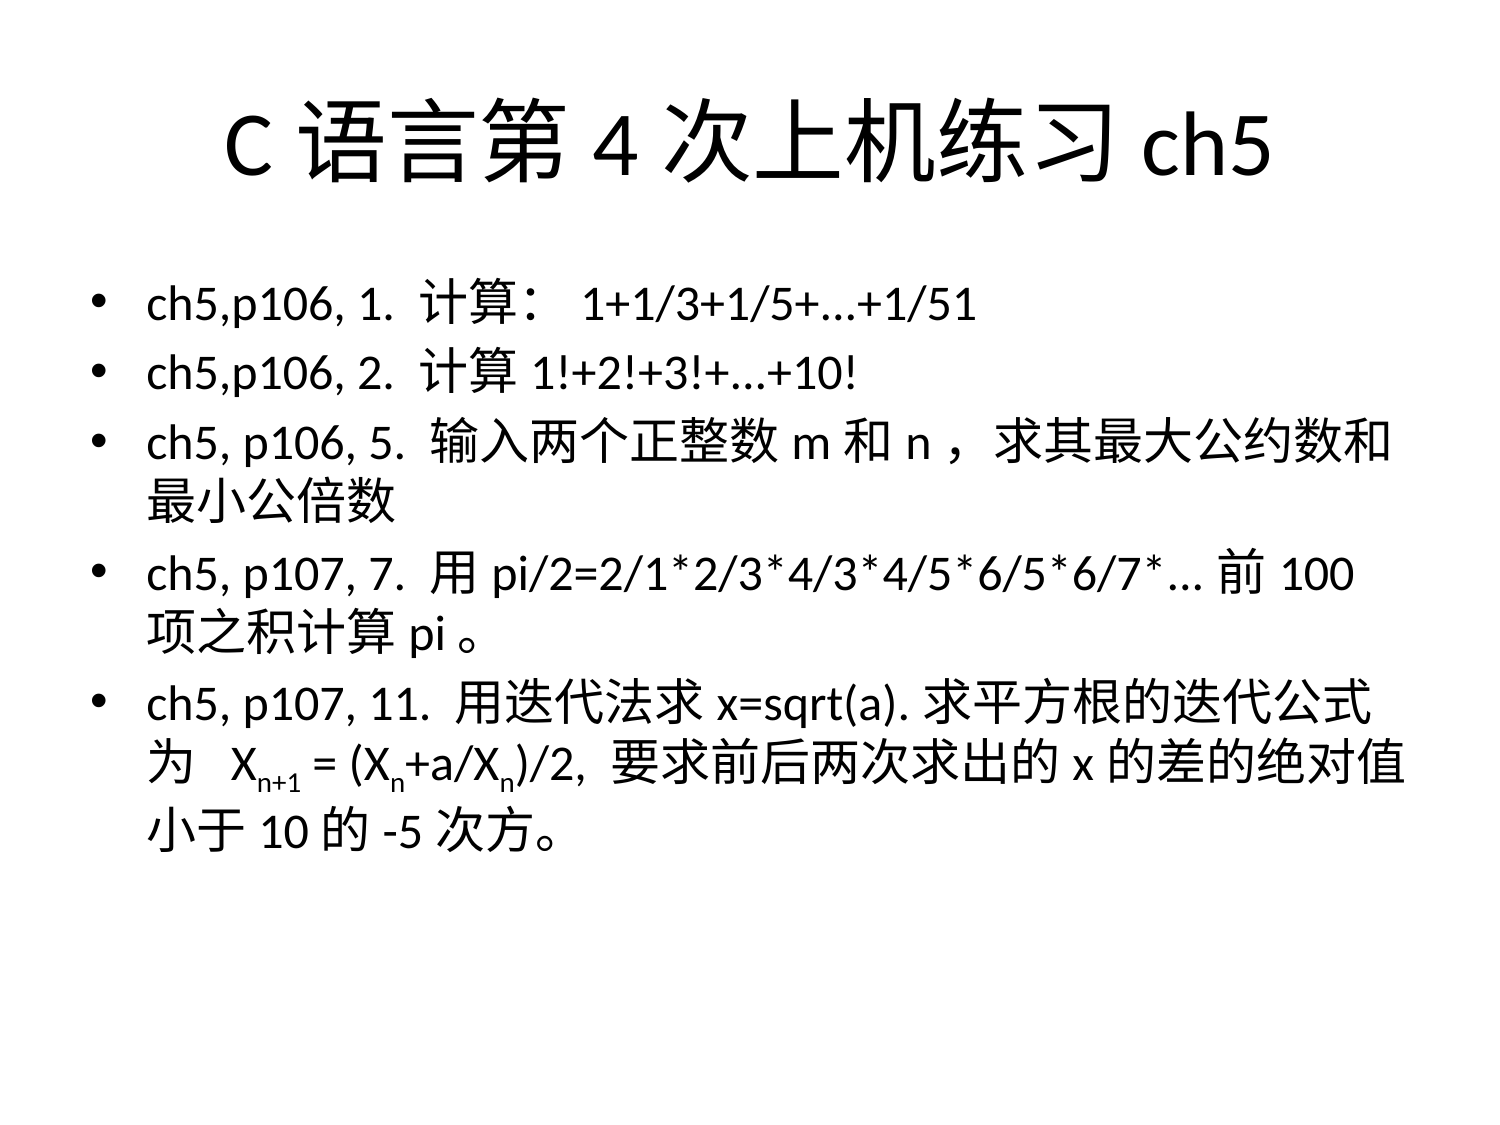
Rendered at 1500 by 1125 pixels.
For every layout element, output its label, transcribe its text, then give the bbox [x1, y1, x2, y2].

title C语言第4次上机练习ch5 [75, 45, 1425, 233]
list ch5,p106, 1. 计算：1+1/3+1/5+...+1/51 ch5,p106, 2. 计算1!+2!+3!+...+10! ch5, p106, 5. 输入两个正整数m和n，求其最大公约数和最小公倍数 ch5, p107, 7. 用pi/2=2/1*2/3*4/3*4/5*6/5*6/7*...前100项之积计算pi。 ch5, p107, 11. 用迭代法求x=sqrt(a).求平方根的迭代公式为 Xn+1 = (Xn+a/Xn)/2, 要求前后两次求出的x的差的绝对值小于10的-5次方。 [75, 262, 1425, 1005]
